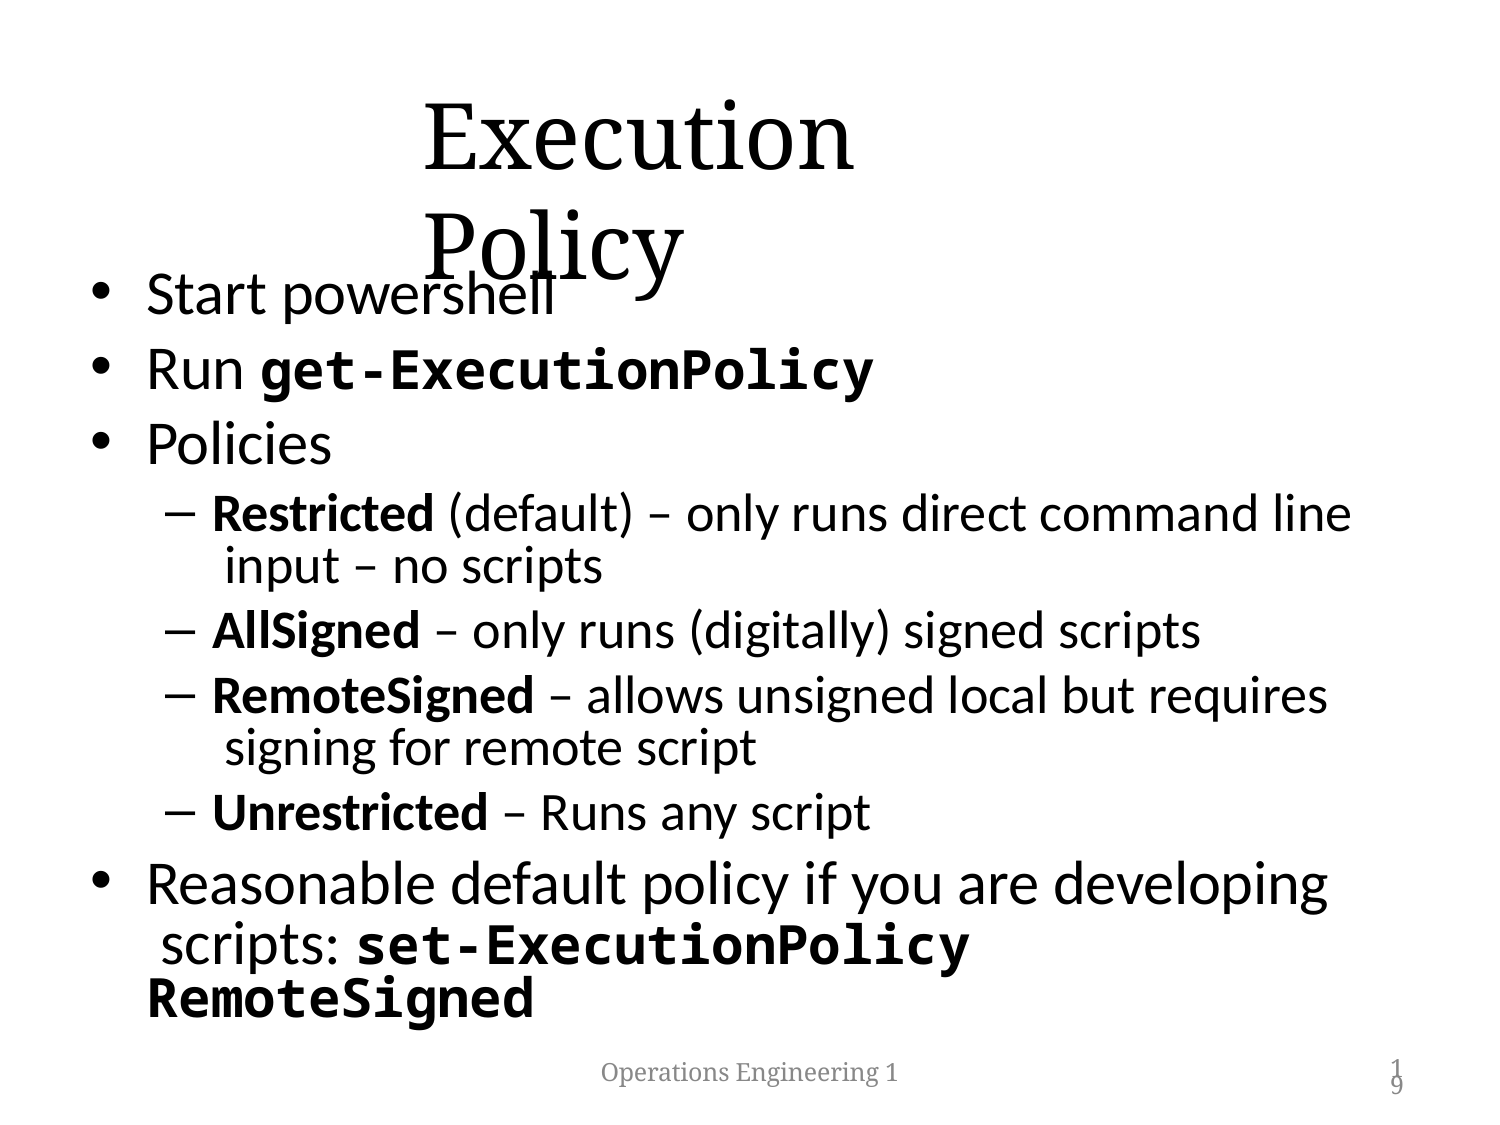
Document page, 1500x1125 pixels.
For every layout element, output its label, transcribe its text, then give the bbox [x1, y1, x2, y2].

text_box Start powershell Run get-ExecutionPolicy Policies Restricted (default) – only runs direct command line input – no scripts AllSigned – only runs (digitally) signed scripts RemoteSigned – allows unsigned local but requires signing for remote script Unrestricted – Runs any script Reasonable default policy if you are developing scripts: set-ExecutionPolicy RemoteSigned [87, 250, 1361, 1029]
title Execution Policy [420, 75, 1081, 250]
slide_number 19 [1382, 1060, 1417, 1125]
footer Operations Engineering 1 [598, 1060, 902, 1125]
